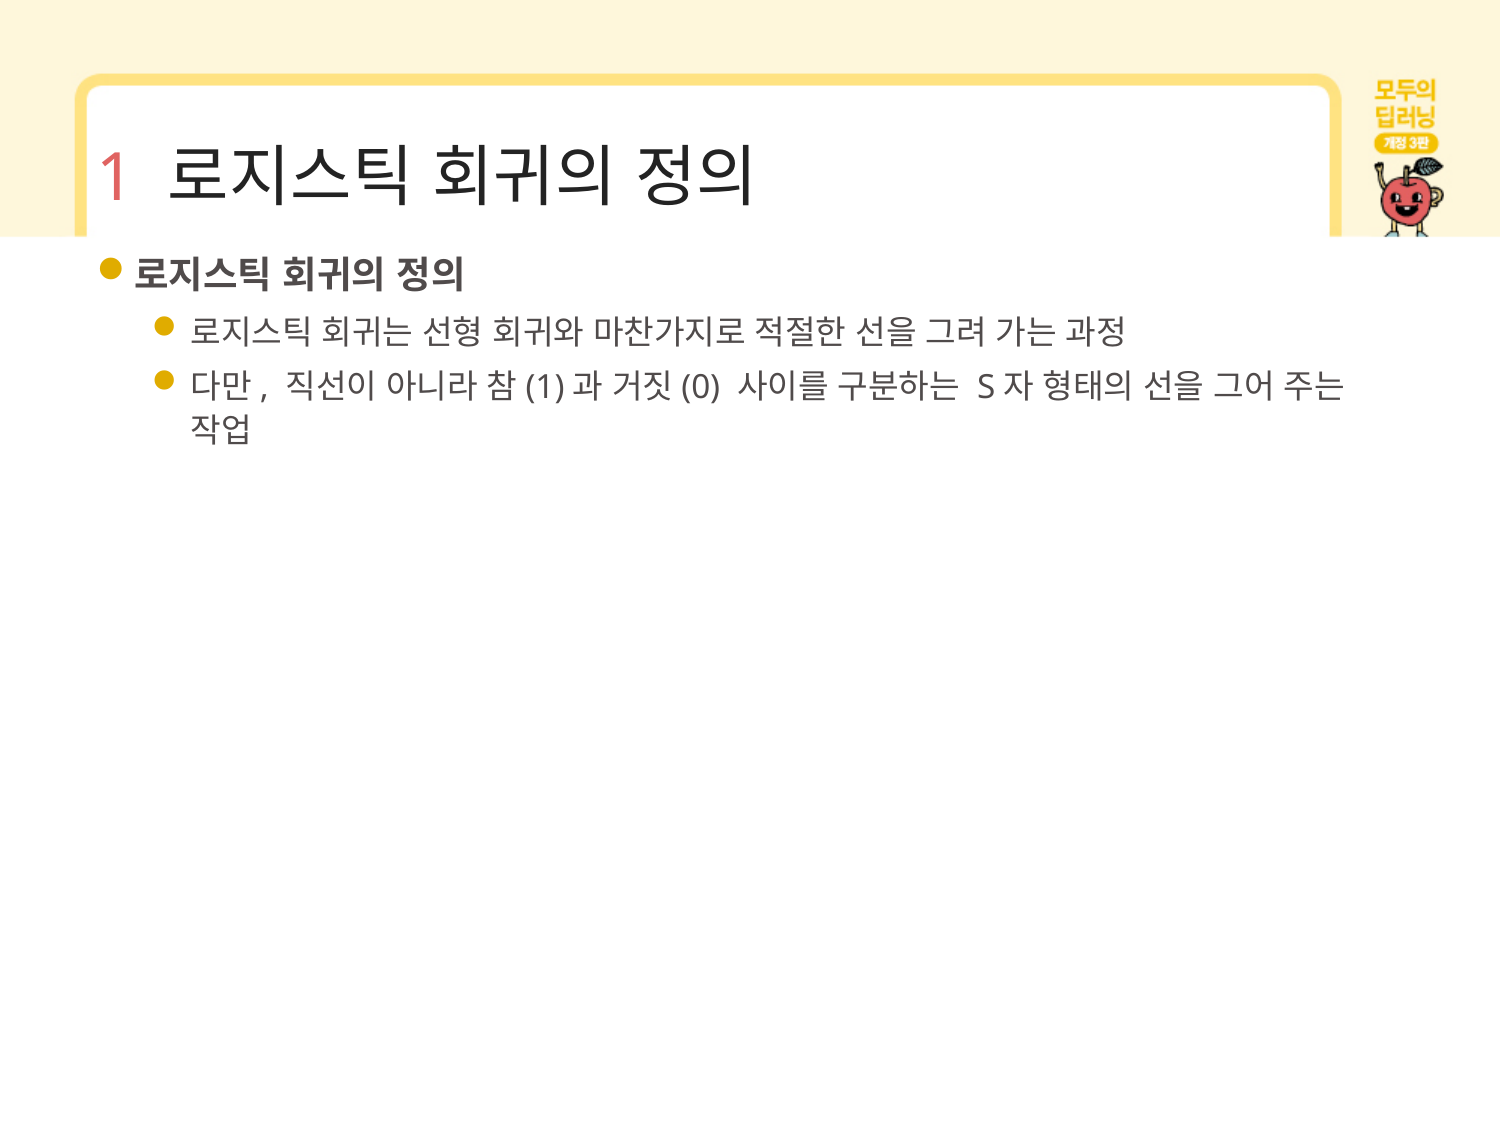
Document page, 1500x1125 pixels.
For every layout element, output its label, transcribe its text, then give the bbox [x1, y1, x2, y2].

list 로지스틱 회귀의 정의 로지스틱 회귀는 선형 회귀와 마찬가지로 적절한 선을 그려 가는 과정 다만, 직선이 아니라 참(1)과 거짓(0) 사이를 구분하는 S자 형태의 선을 그어 주는 작업 [81, 239, 1412, 1054]
picture [0, 0, 1500, 1125]
title 1 로지스틱 회귀의 정의 [81, 90, 1412, 222]
